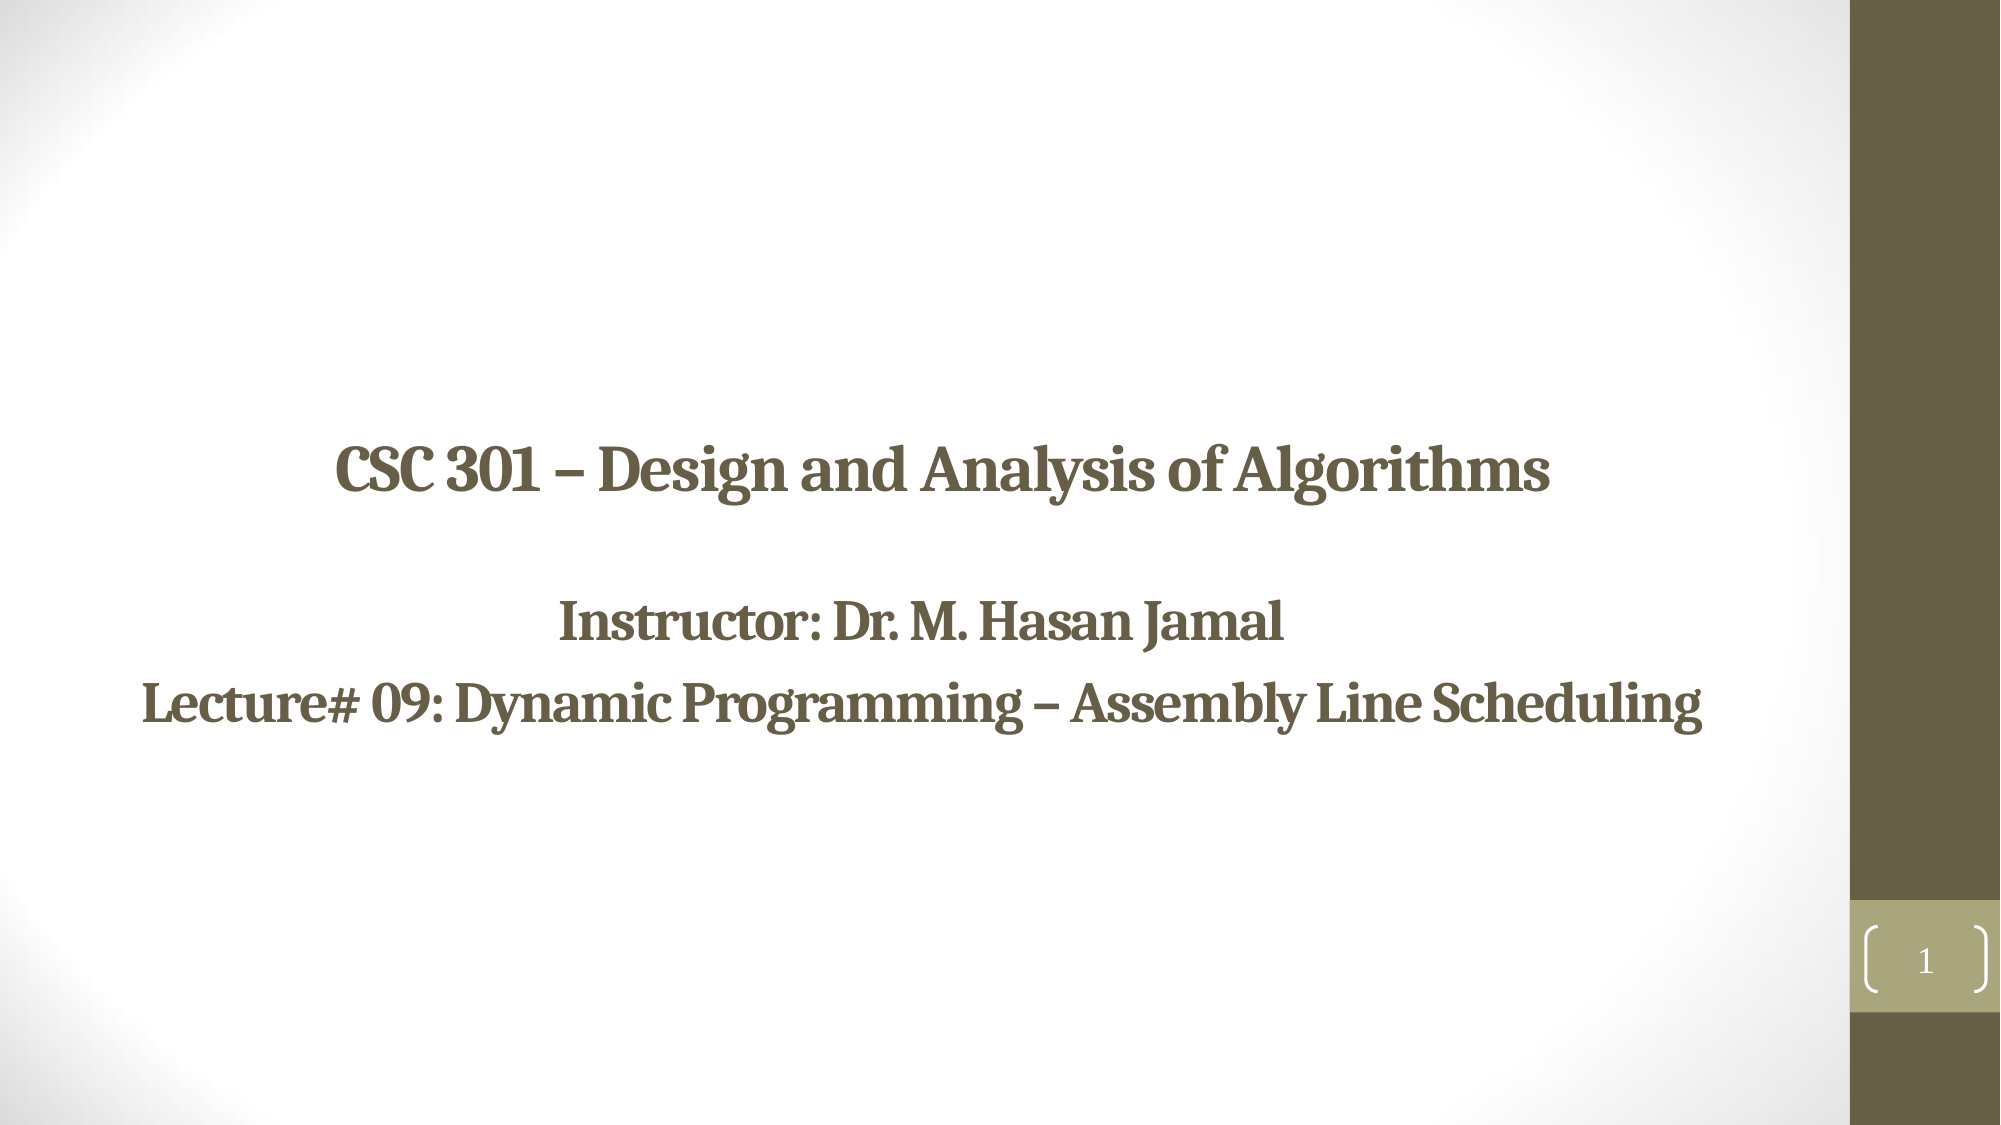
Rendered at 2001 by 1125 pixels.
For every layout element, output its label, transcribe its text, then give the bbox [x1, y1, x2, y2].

text_box Instructor: Dr. M. Hasan Jamal Lecture# 09: Dynamic Programming – Assembly Line Scheduling [0, 574, 1845, 863]
picture [0, 0, 1849, 1125]
title CSC 301 – Design and Analysis of Algorithms [249, 271, 1638, 513]
slide_number 1 [1864, 924, 1988, 994]
